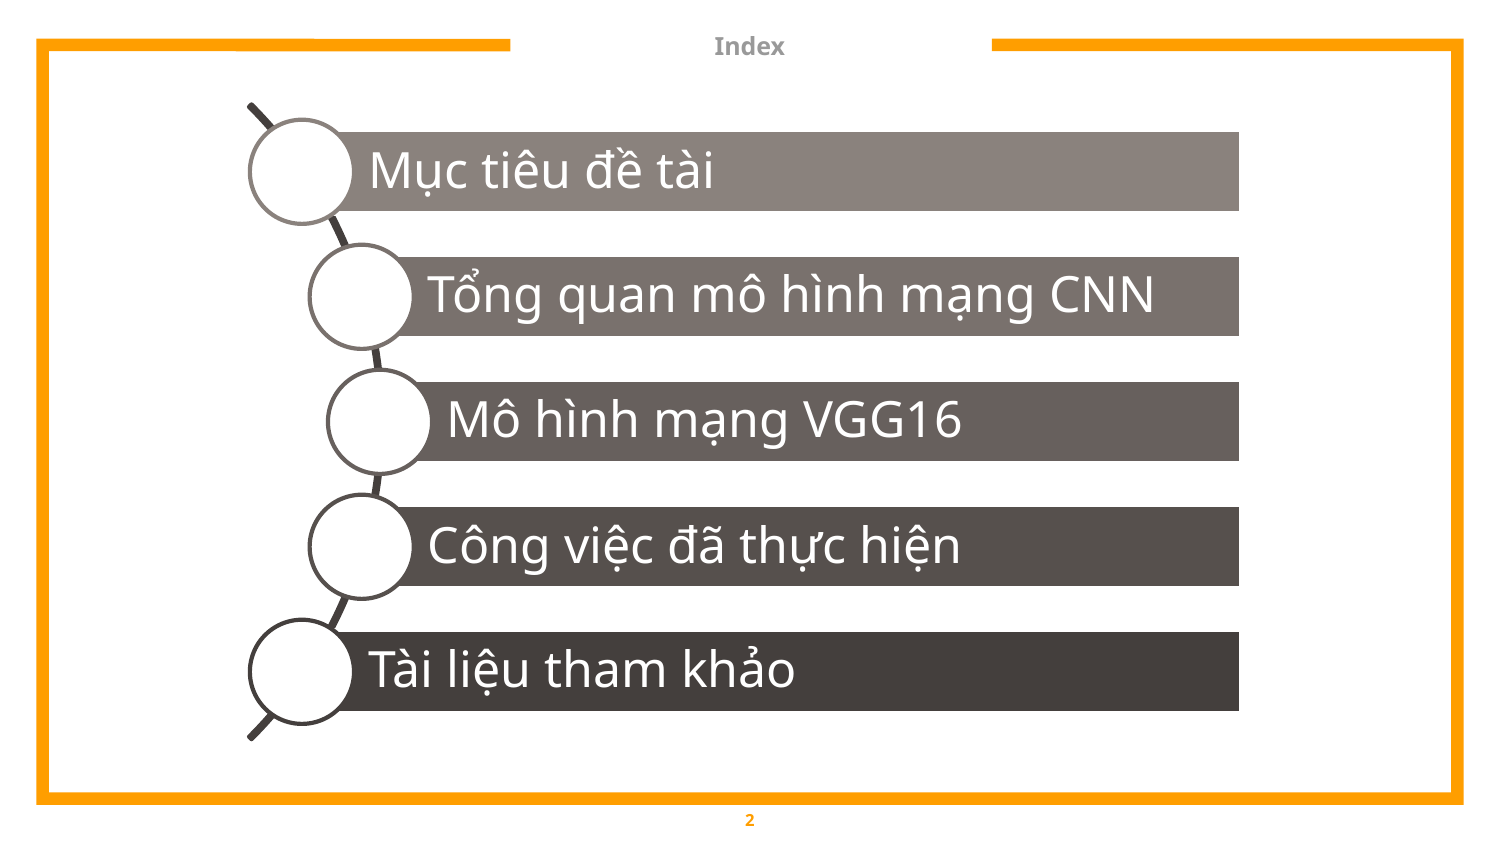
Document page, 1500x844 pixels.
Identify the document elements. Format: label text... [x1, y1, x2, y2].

title Index [531, 16, 969, 76]
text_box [238, 88, 1251, 756]
slide_number 2 [0, 798, 1500, 844]
